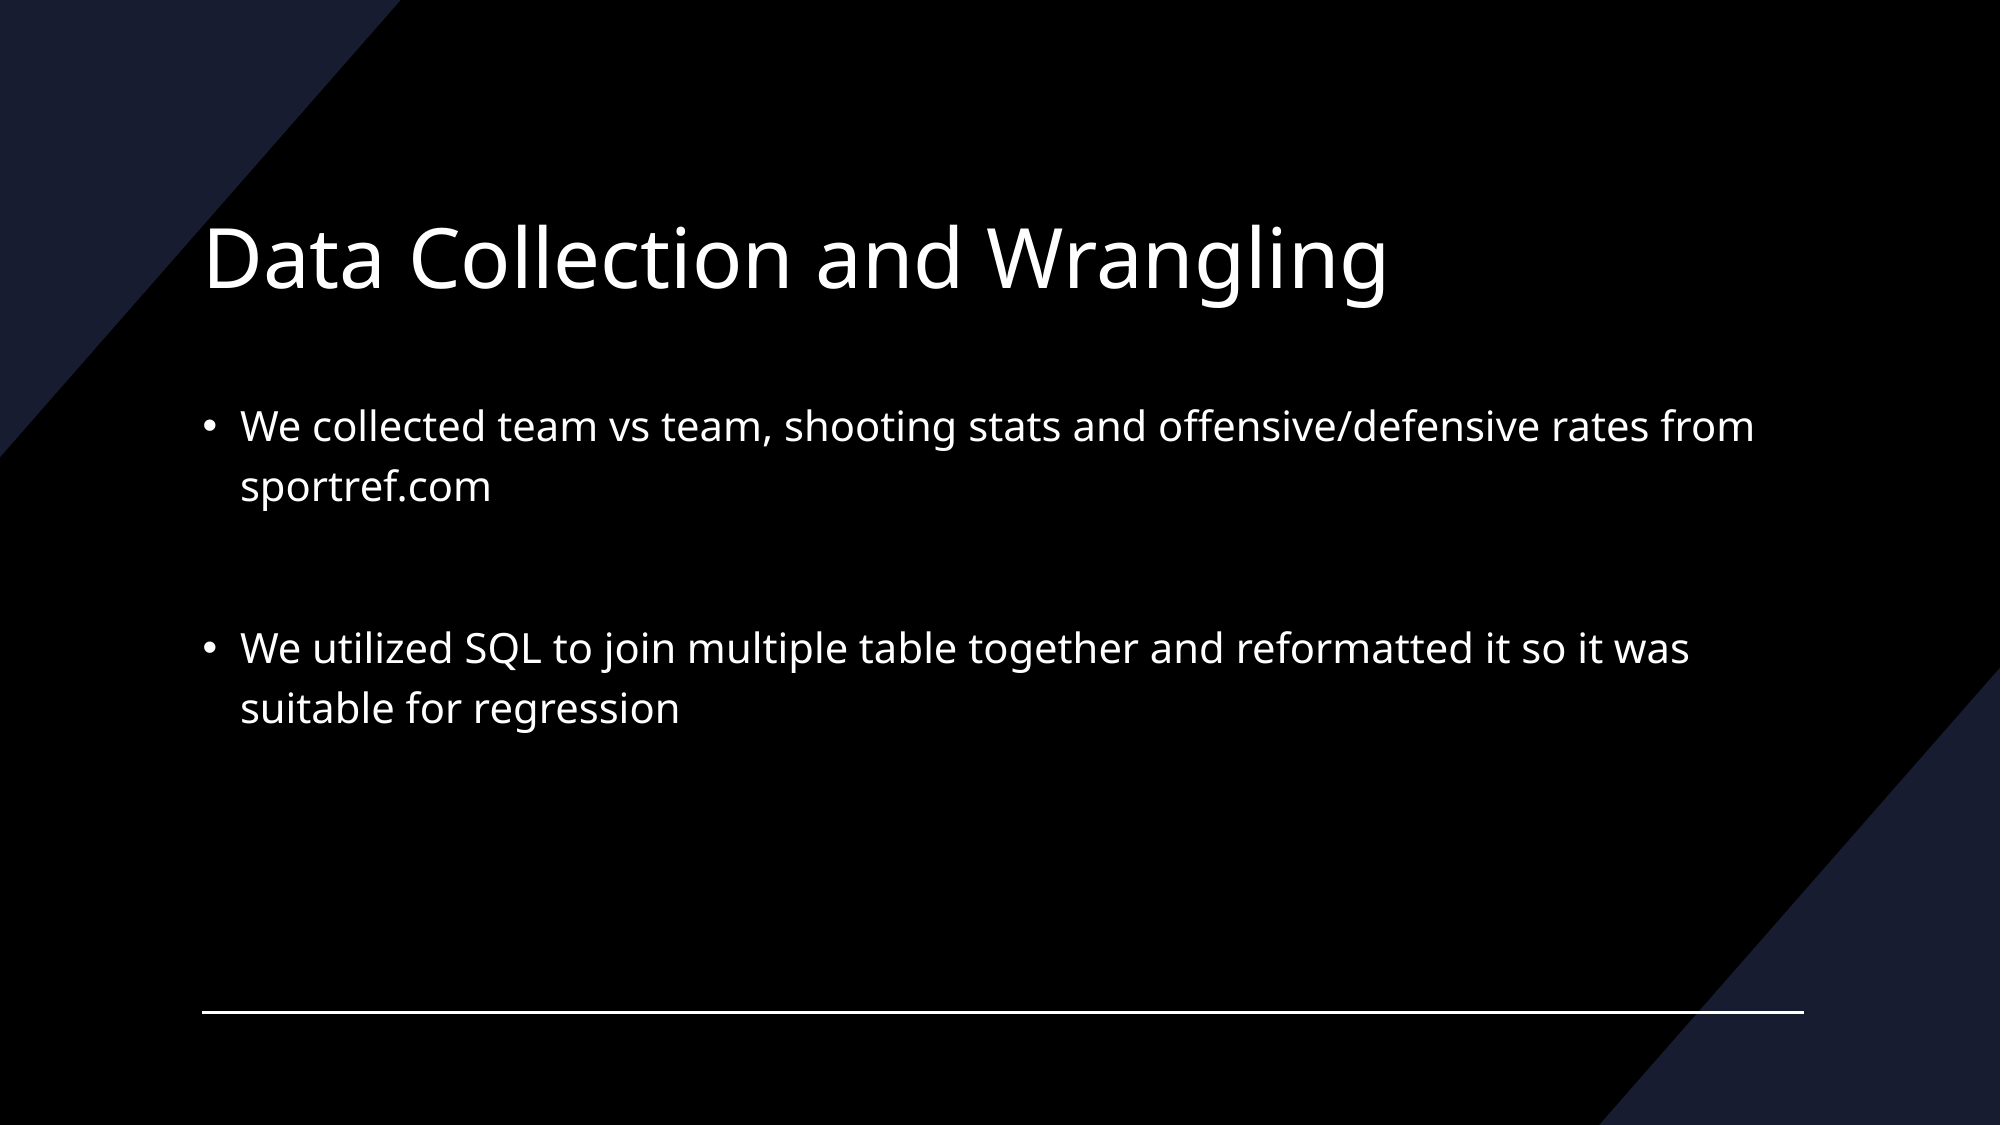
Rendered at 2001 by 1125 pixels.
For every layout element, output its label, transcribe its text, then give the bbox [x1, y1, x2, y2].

list We collected team vs team, shooting stats and offensive/defensive rates from sportref.com We utilized SQL to join multiple table together and reformatted it so it was suitable for regression [187, 382, 1813, 968]
title Data Collection and Wrangling [187, 143, 1813, 367]
